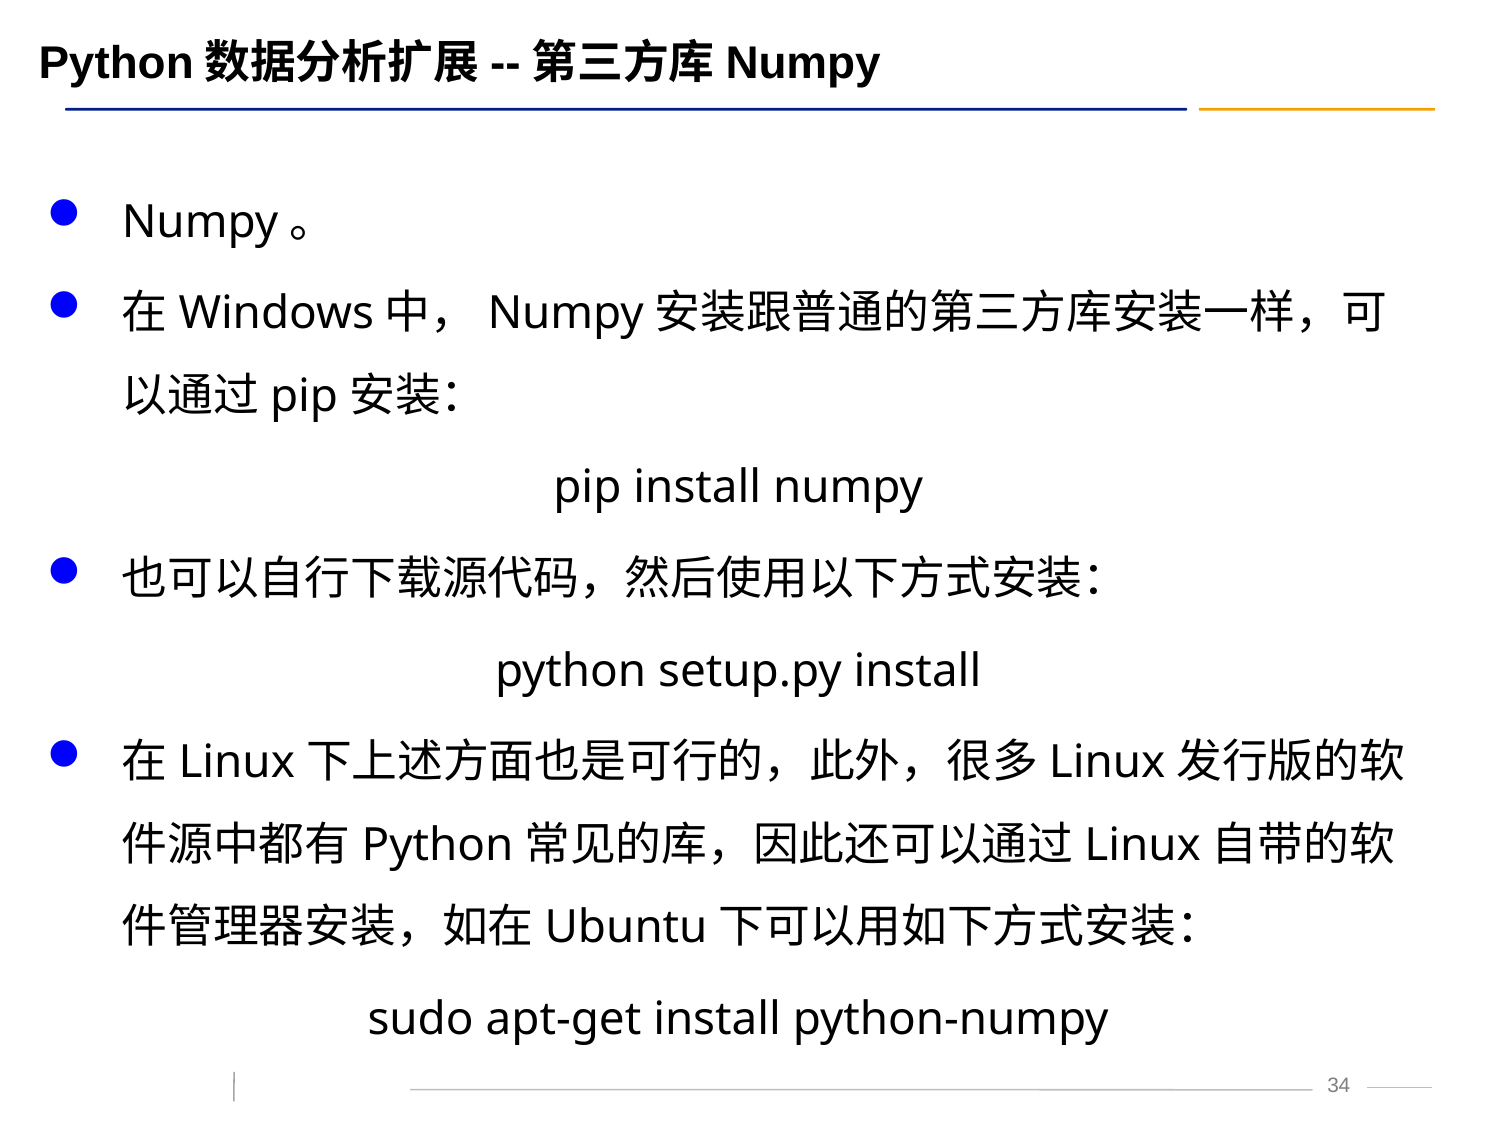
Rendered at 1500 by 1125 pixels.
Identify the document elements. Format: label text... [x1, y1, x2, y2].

title Python数据分析扩展--第三方库Numpy [23, 25, 1389, 97]
text_box Numpy。 在Windows中，Numpy安装跟普通的第三方库安装一样，可以通过pip安装： pip install numpy 也可以自行下载源代码，然后使用以下方式安装： python setup.py install 在Linux下上述方面也是可行的，此外，很多Linux发行版的软件源中都有Python常见的库，因此还可以通过Linux自带的软件管理器安装，如在Ubuntu下可以用如下方式安装： sudo apt-get install python-numpy [46, 163, 1430, 1044]
